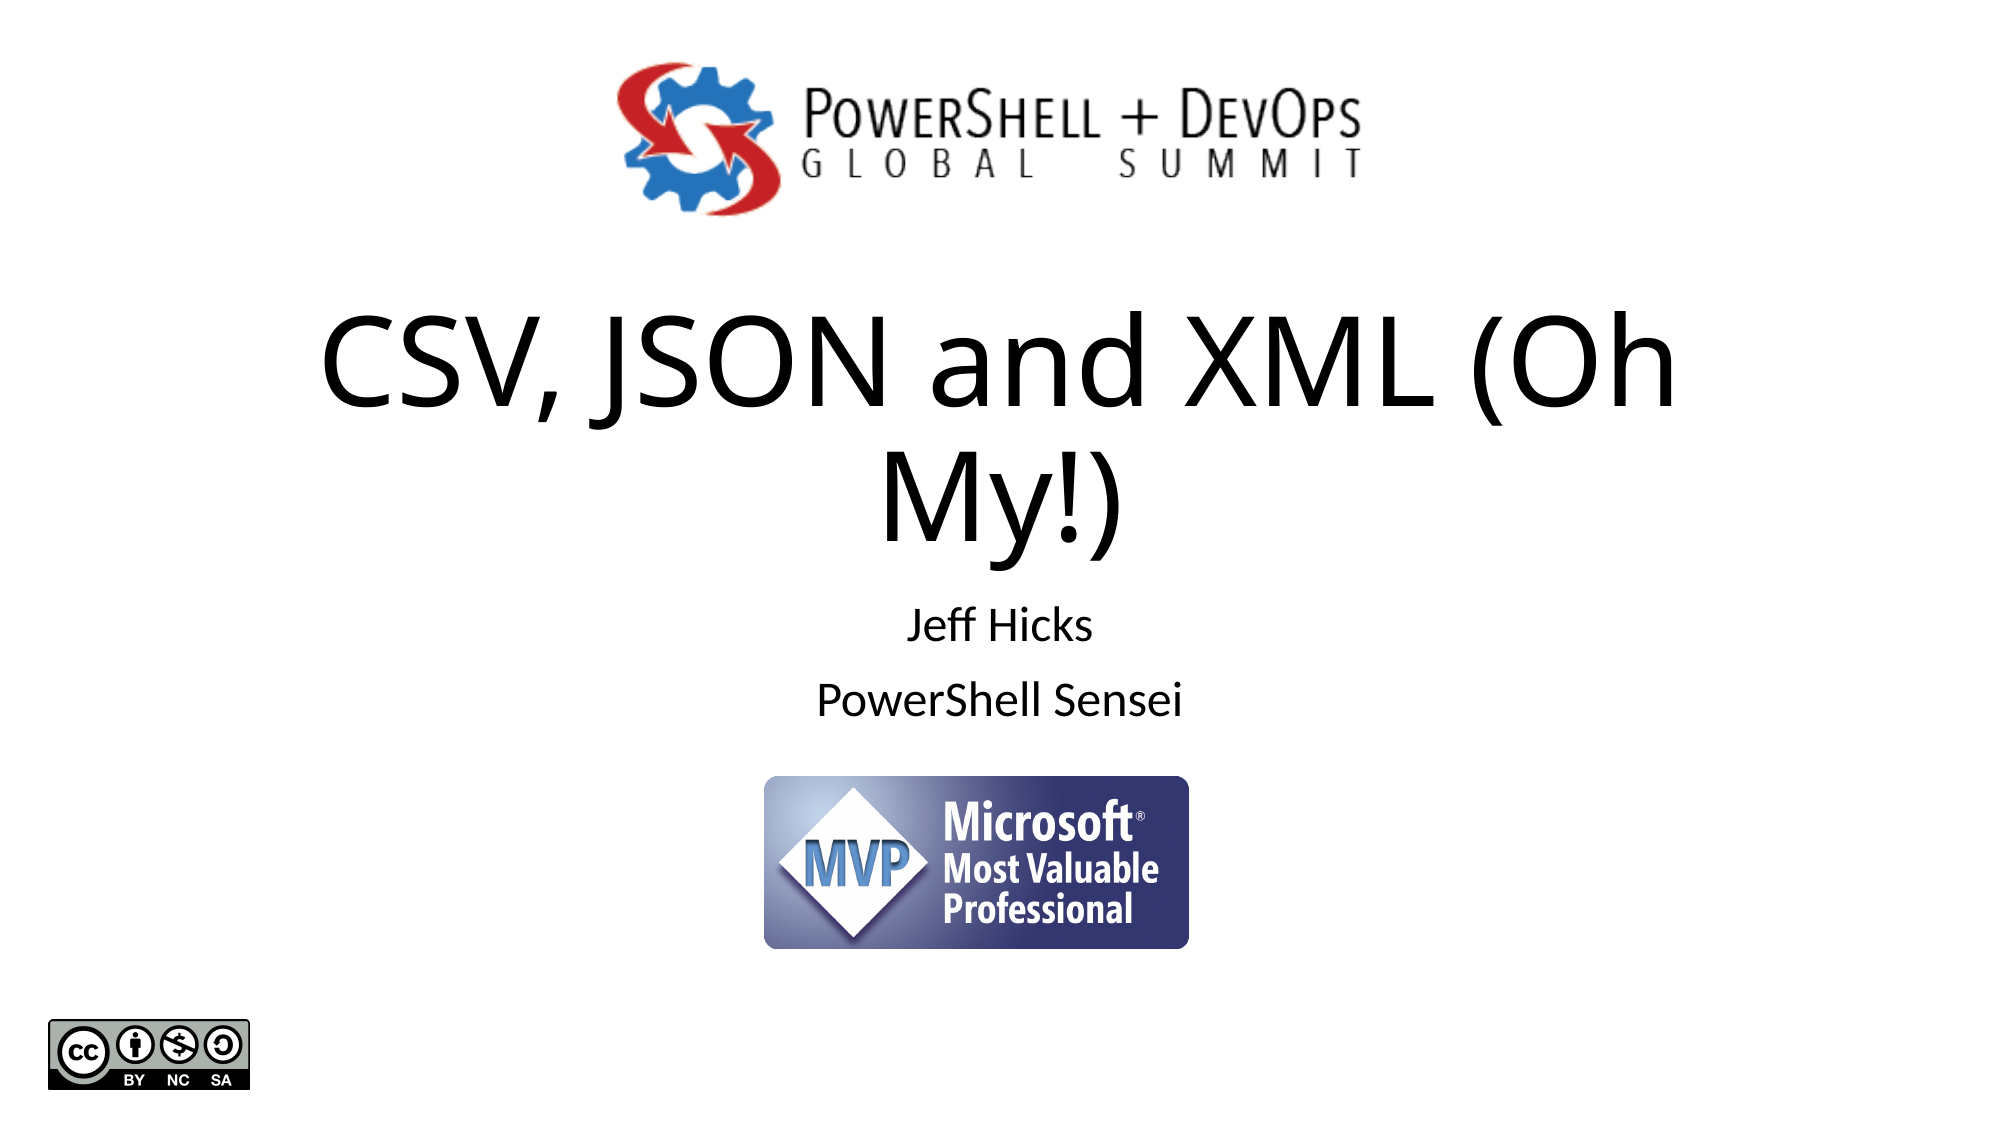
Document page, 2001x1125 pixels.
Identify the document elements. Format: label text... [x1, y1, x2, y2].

title CSV, JSON and XML (Oh My!) [249, 184, 1750, 576]
picture [764, 776, 1189, 949]
subtitle Jeff Hicks PowerShell Sensei [249, 590, 1750, 863]
picture [616, 61, 1384, 184]
picture [48, 1019, 250, 1090]
